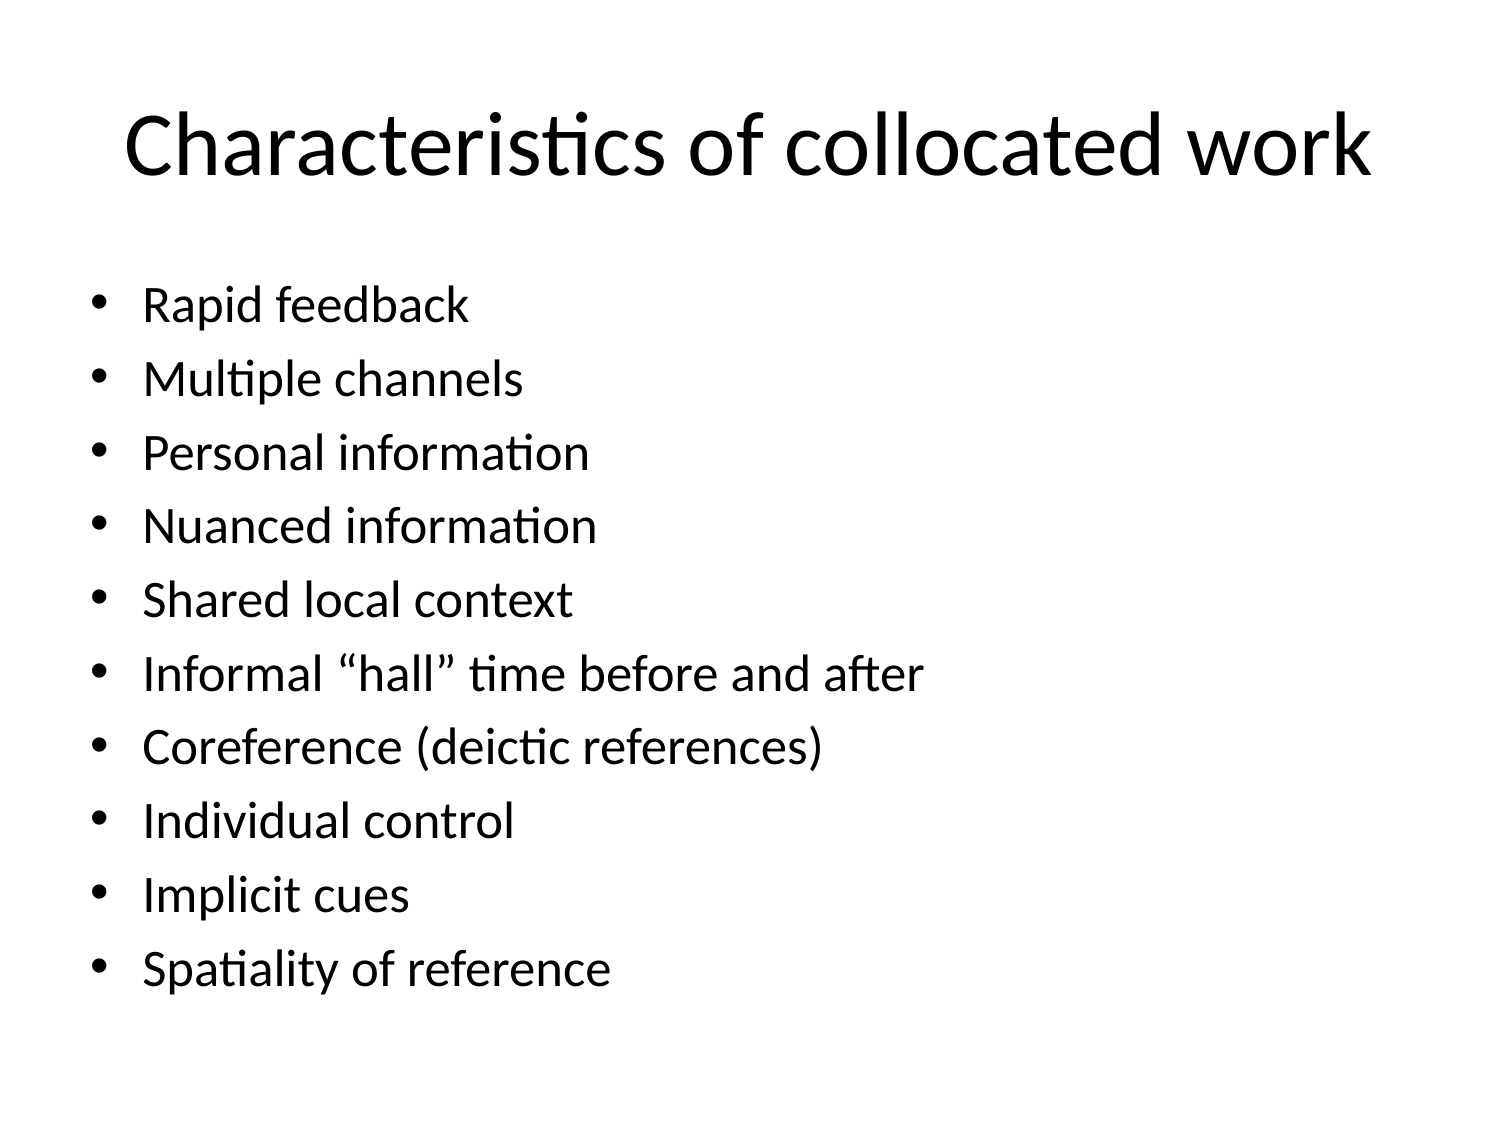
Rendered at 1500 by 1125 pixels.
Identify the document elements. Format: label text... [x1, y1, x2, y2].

list Rapid feedback Multiple channels Personal information Nuanced information Shared local context Informal “hall” time before and after Coreference (deictic references) Individual control Implicit cues Spatiality of reference [75, 262, 1425, 1005]
title Characteristics of collocated work [75, 45, 1425, 233]
